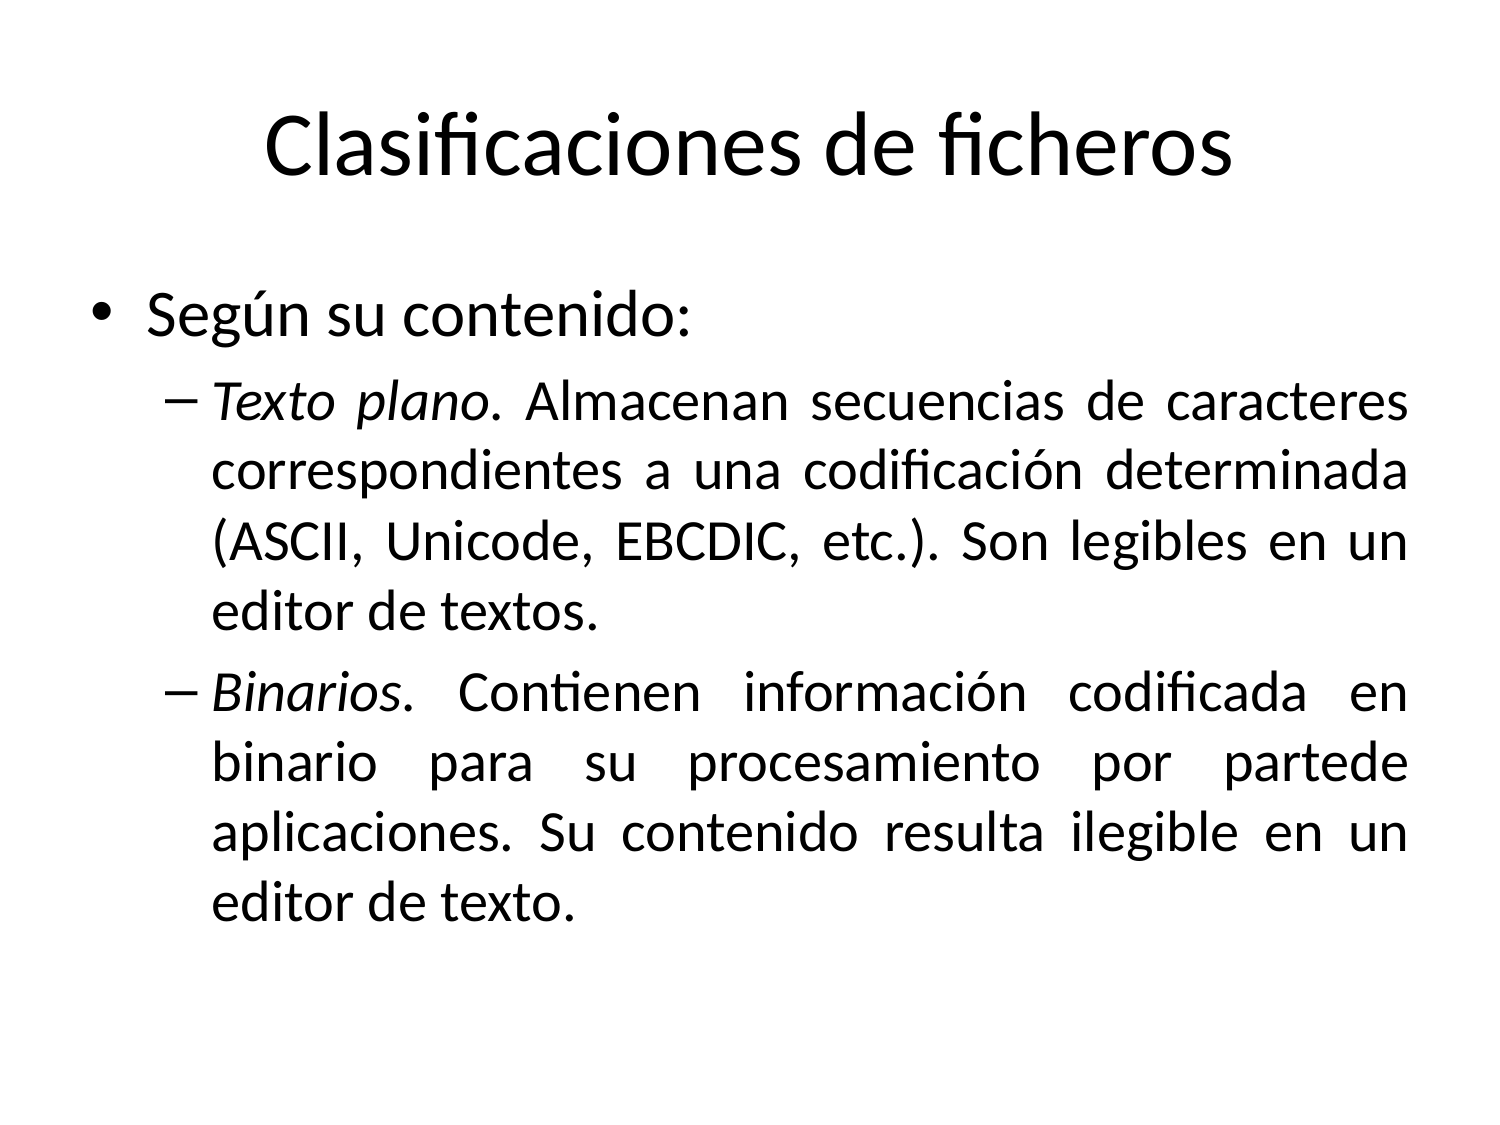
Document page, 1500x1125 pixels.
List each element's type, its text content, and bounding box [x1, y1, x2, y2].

title Clasificaciones de ficheros [75, 45, 1425, 233]
list Según su contenido: Texto plano. Almacenan secuencias de caracteres correspondientes a una codificación determinada (ASCII, Unicode, EBCDIC, etc.). Son legibles en un editor de textos. Binarios. Contienen información codificada en binario para su procesamiento por partede aplicaciones. Su contenido resulta ilegible en un editor de texto. [75, 262, 1425, 1005]
